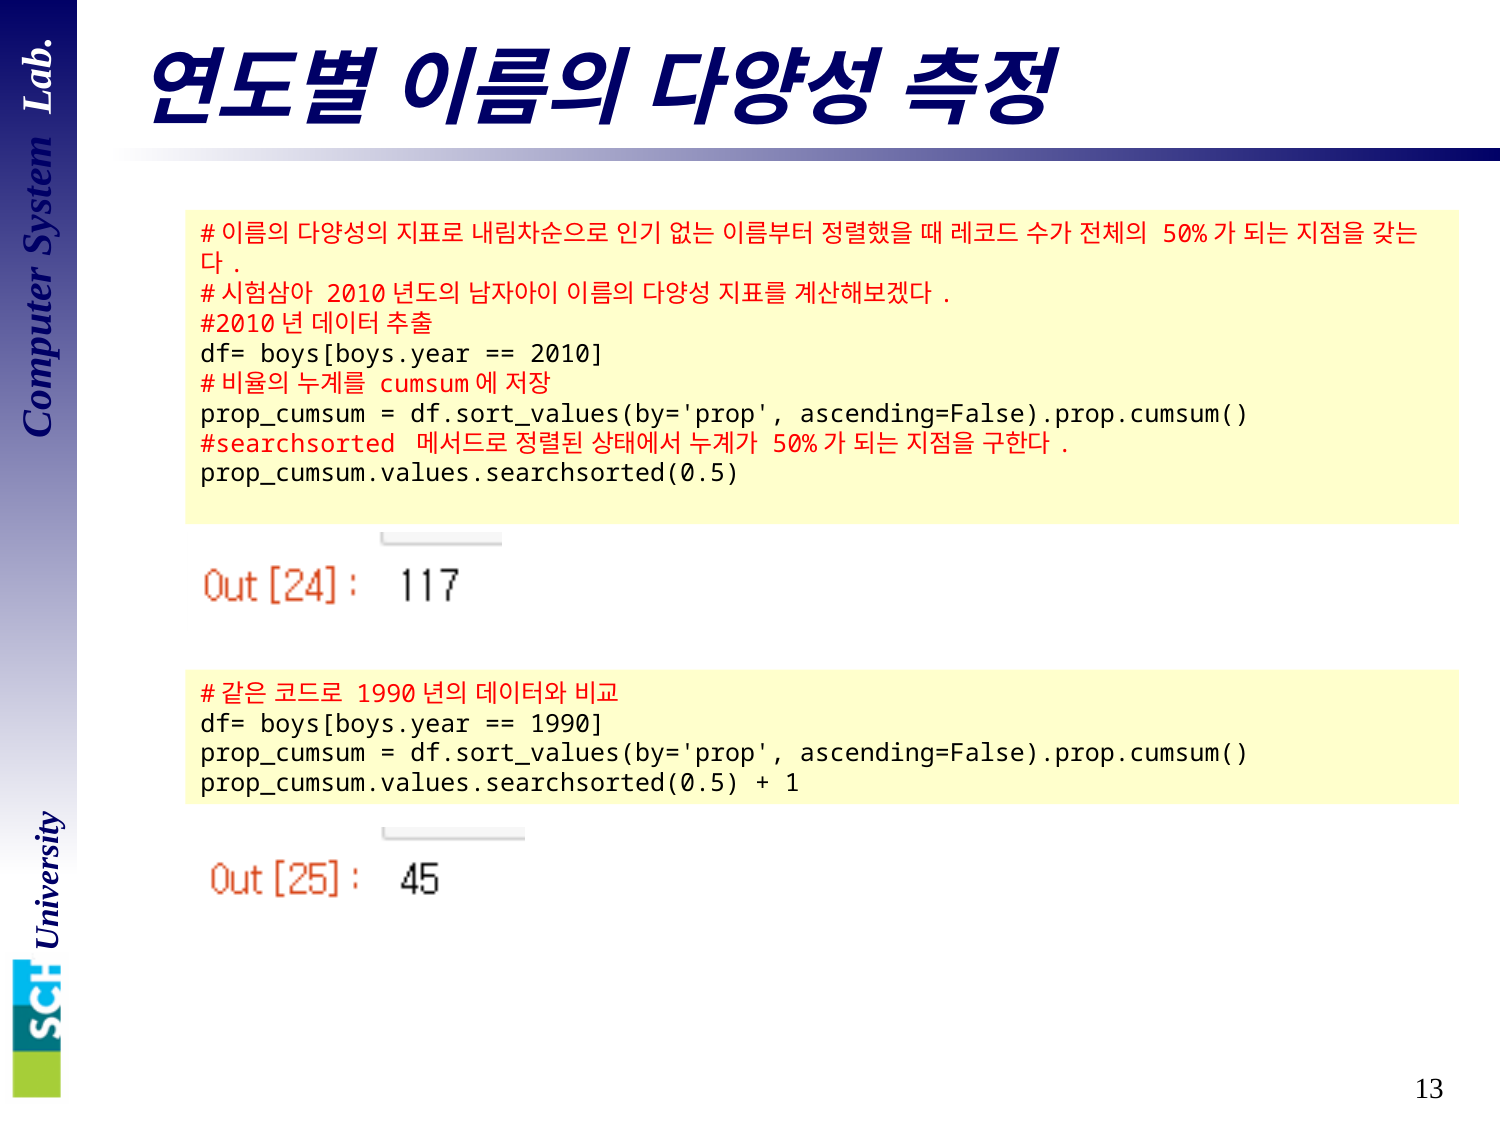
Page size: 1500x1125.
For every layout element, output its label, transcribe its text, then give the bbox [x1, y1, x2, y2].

picture [5, 952, 69, 1104]
text_box #같은 코드로 1990년의 데이터와 비교 df= boys[boys.year == 1990] prop_cumsum = df.sort_values(by='prop', ascending=False).prop.cumsum() prop_cumsum.values.searchsorted(0.5) + 1 [185, 669, 1459, 805]
picture [181, 827, 525, 926]
picture [186, 532, 502, 631]
title 연도별 이름의 다양성 측정 [123, 25, 1460, 143]
text_box #이름의 다양성의 지표로 내림차순으로 인기 없는 이름부터 정렬했을 때 레코드 수가 전체의 50%가 되는 지점을 갖는다. #시험삼아 2010년도의 남자아이 이름의 다양성 지표를 계산해보겠다. #2010년 데이터 추출 df= boys[boys.year == 2010] #비율의 누계를 cumsum에 저장 prop_cumsum = df.sort_values(by='prop', ascending=False).prop.cumsum() #searchsorted 메서드로 정렬된 상태에서 누계가 50%가 되는 지점을 구한다. prop_cumsum.values.searchsorted(0.5) [185, 209, 1459, 525]
